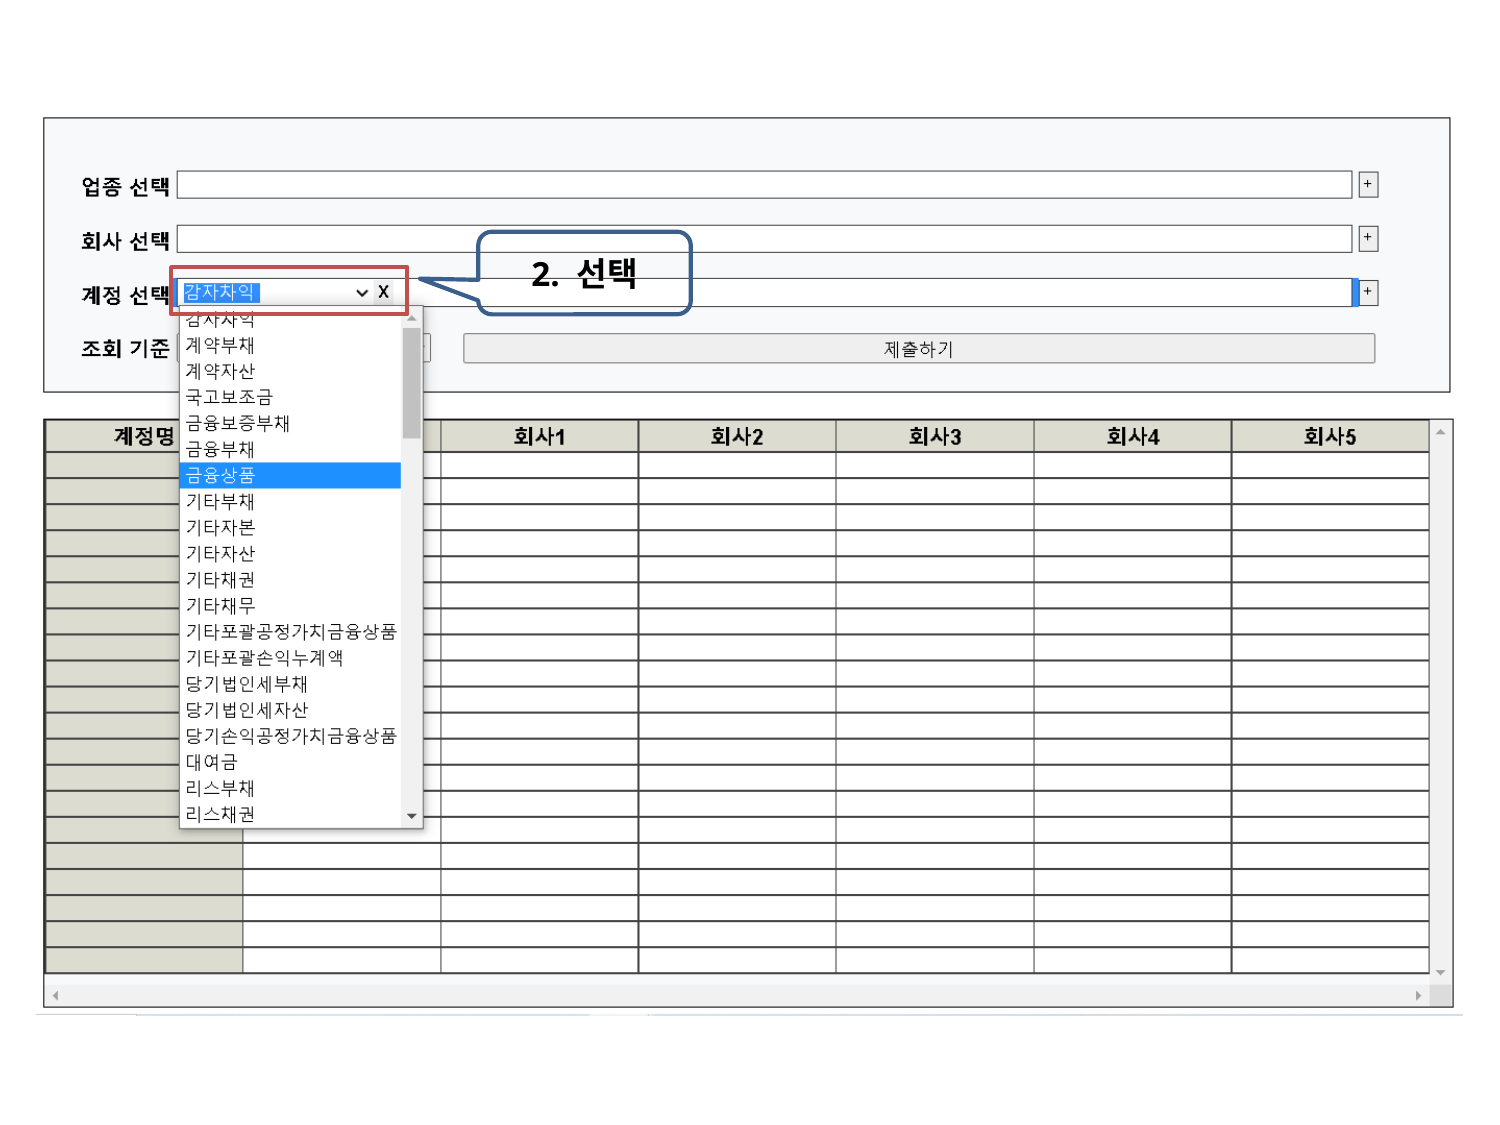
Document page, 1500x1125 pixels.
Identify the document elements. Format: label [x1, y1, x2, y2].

picture [36, 108, 1464, 1017]
